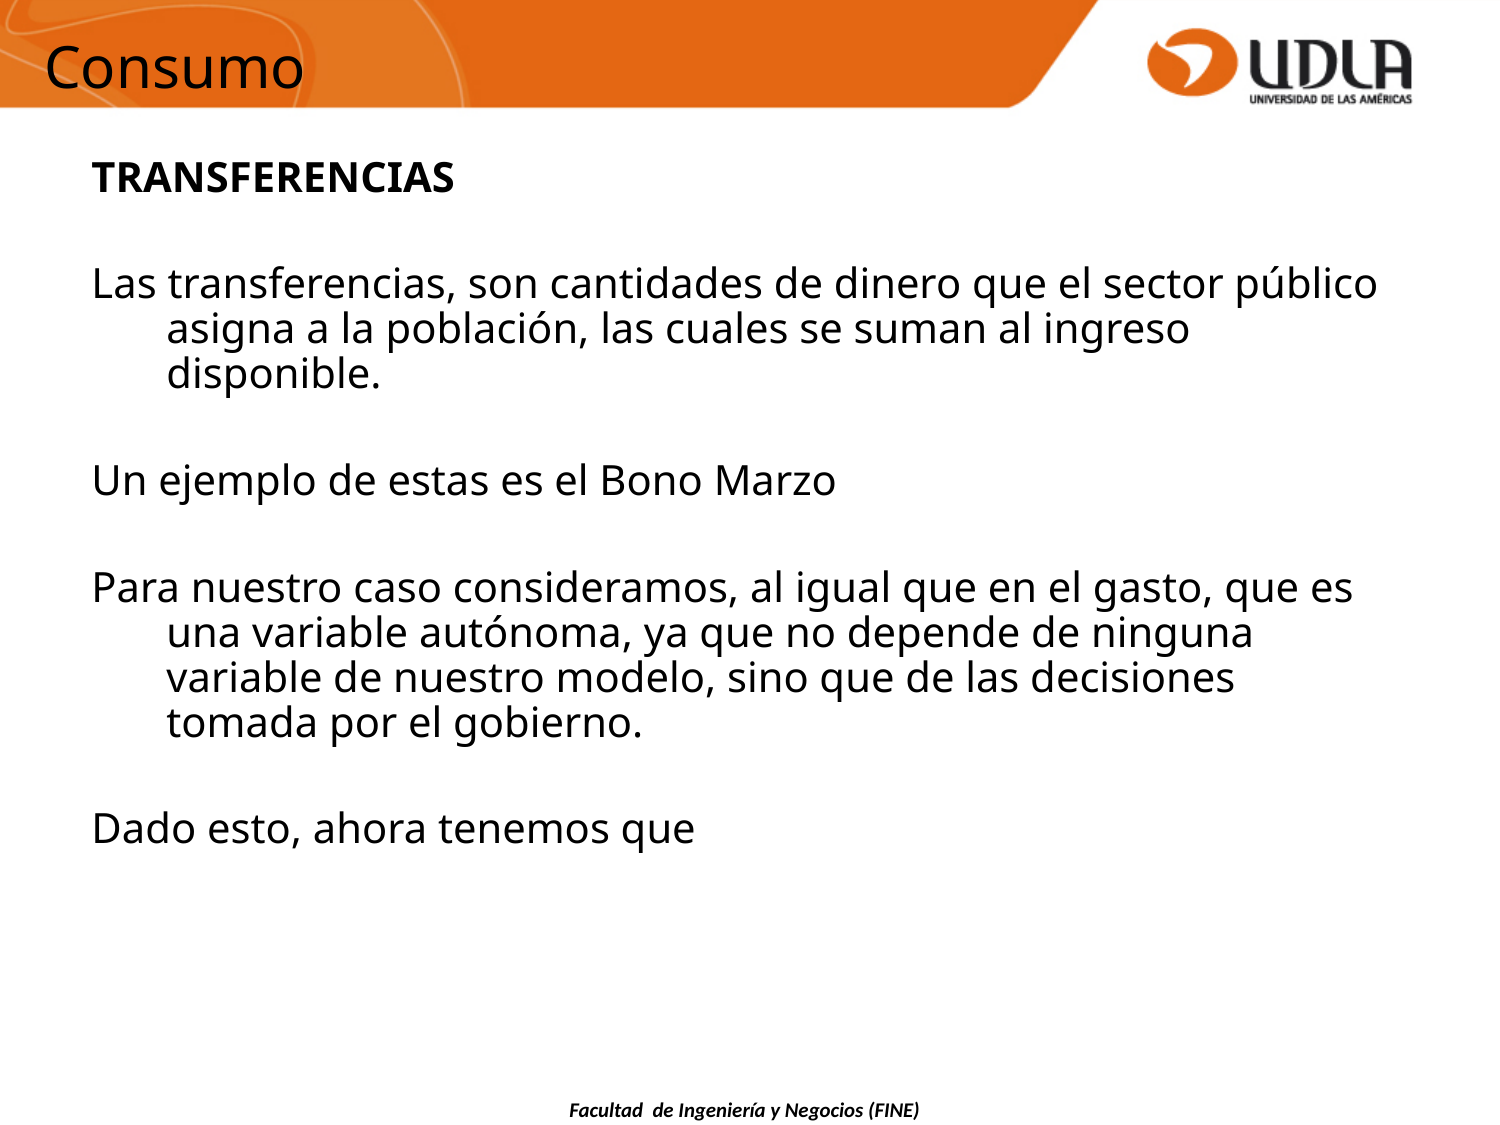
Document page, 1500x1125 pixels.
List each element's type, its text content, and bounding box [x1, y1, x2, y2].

text_box Facultad de Ingeniería y Negocios (FINE) [378, 1089, 1111, 1125]
text_box Consumo [29, 30, 1305, 114]
picture [0, 0, 1500, 1125]
